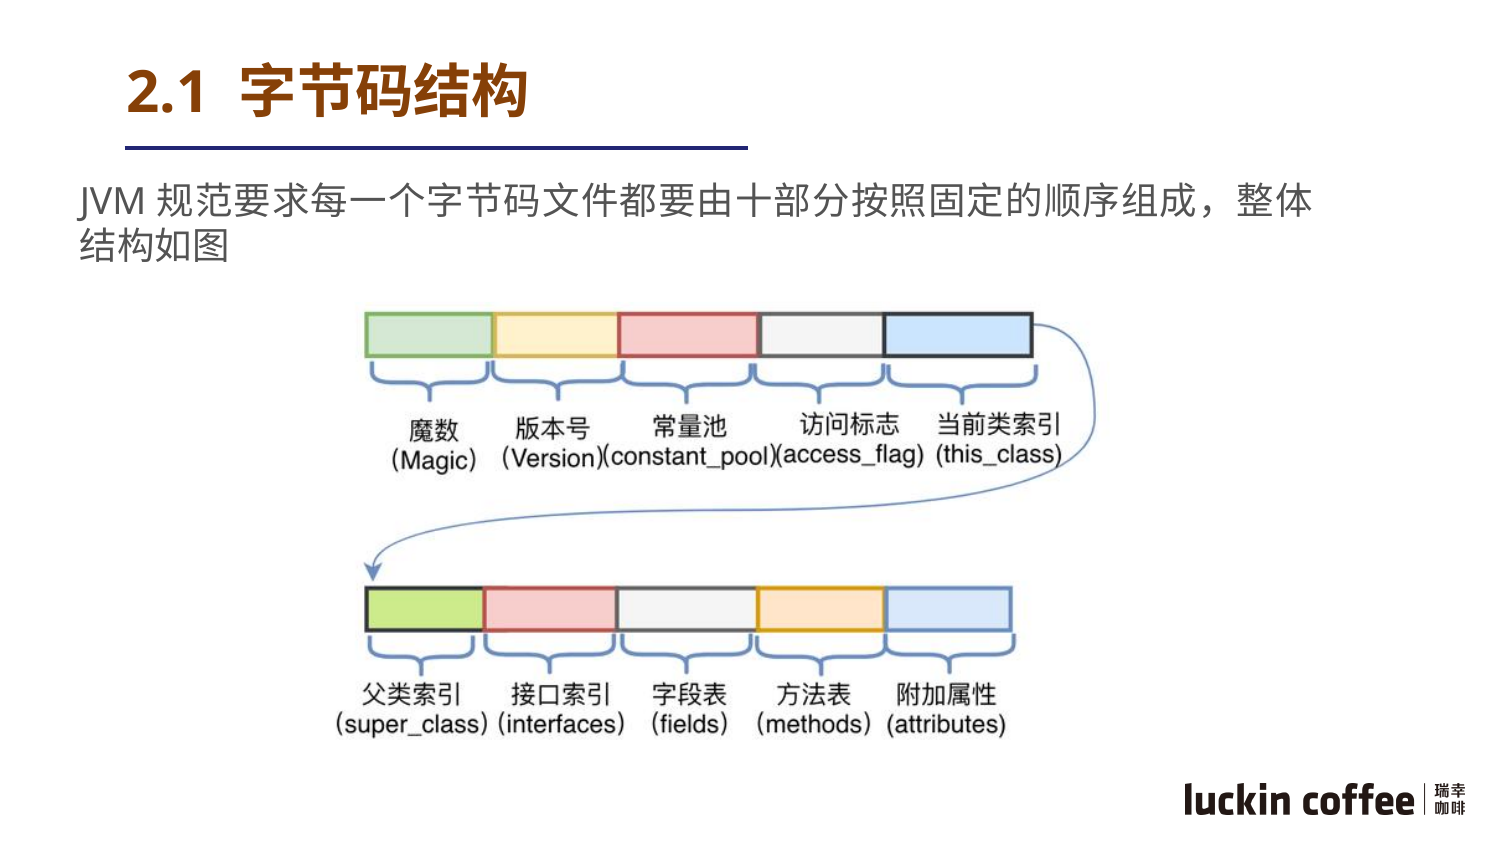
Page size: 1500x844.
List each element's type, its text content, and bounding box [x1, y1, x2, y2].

list JVM规范要求每一个字节码文件都要由十部分按照固定的顺序组成，整体结构如图 [76, 173, 1318, 281]
title 2.1 字节码结构 [123, 39, 1417, 139]
picture [1185, 783, 1465, 815]
picture [300, 291, 1117, 766]
